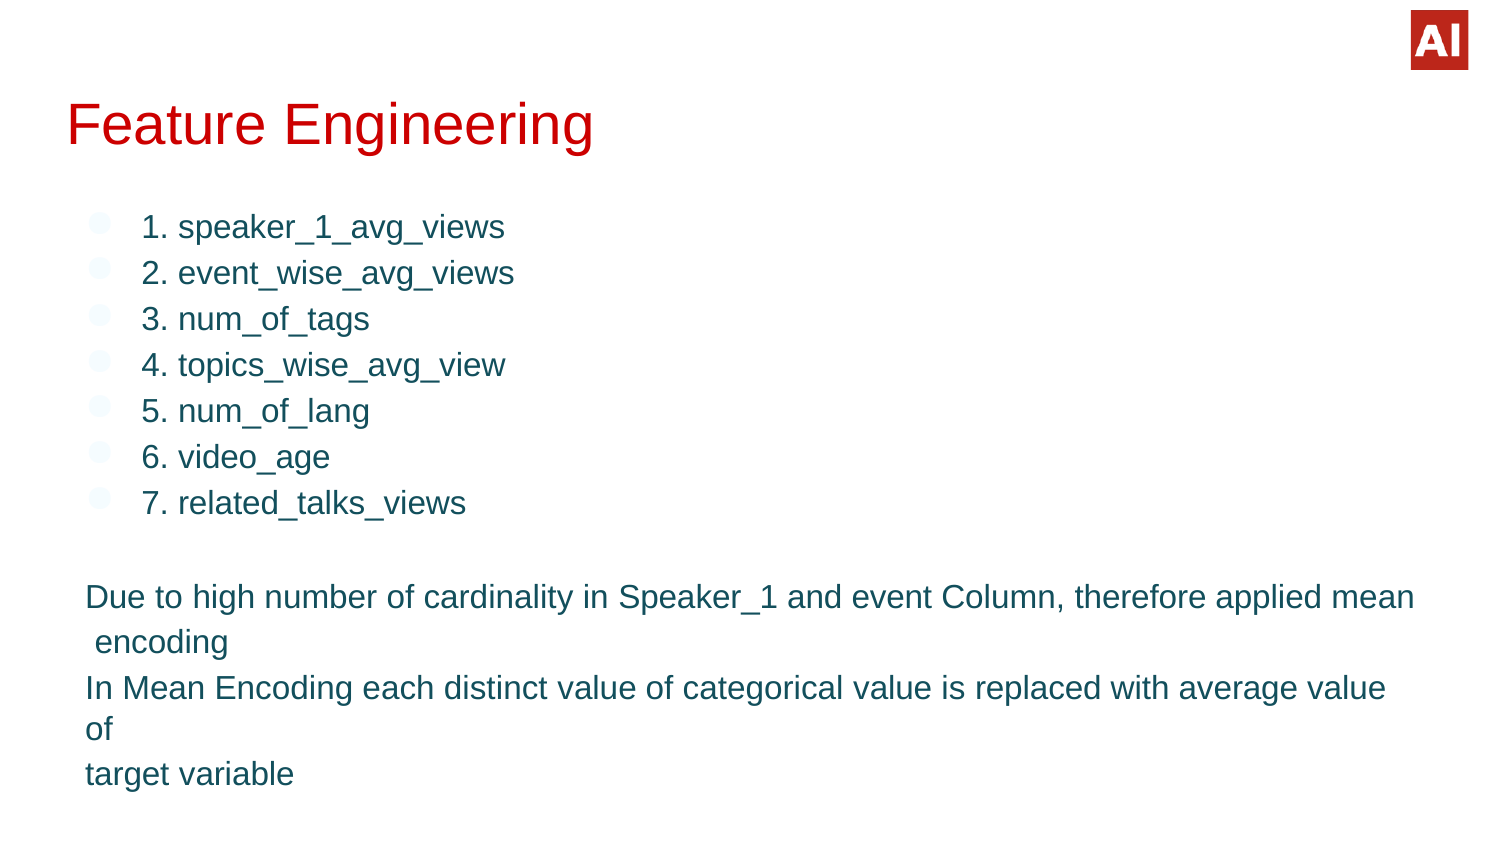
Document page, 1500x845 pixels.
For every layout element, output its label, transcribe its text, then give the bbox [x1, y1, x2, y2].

title Feature Engineering [64, 84, 598, 228]
picture [1410, 10, 1469, 70]
text_box 1. speaker_1_avg_views 2. event_wise_avg_views 3. num_of_tags 4. topics_wise_avg_view 5. num_of_lang 6. video_age 7. related_talks_views Due to high number of cardinality in Speaker_1 and event Column, therefore applied mean encoding In Mean Encoding each distinct value of categorical value is replaced with average value of target variable [83, 203, 1429, 793]
